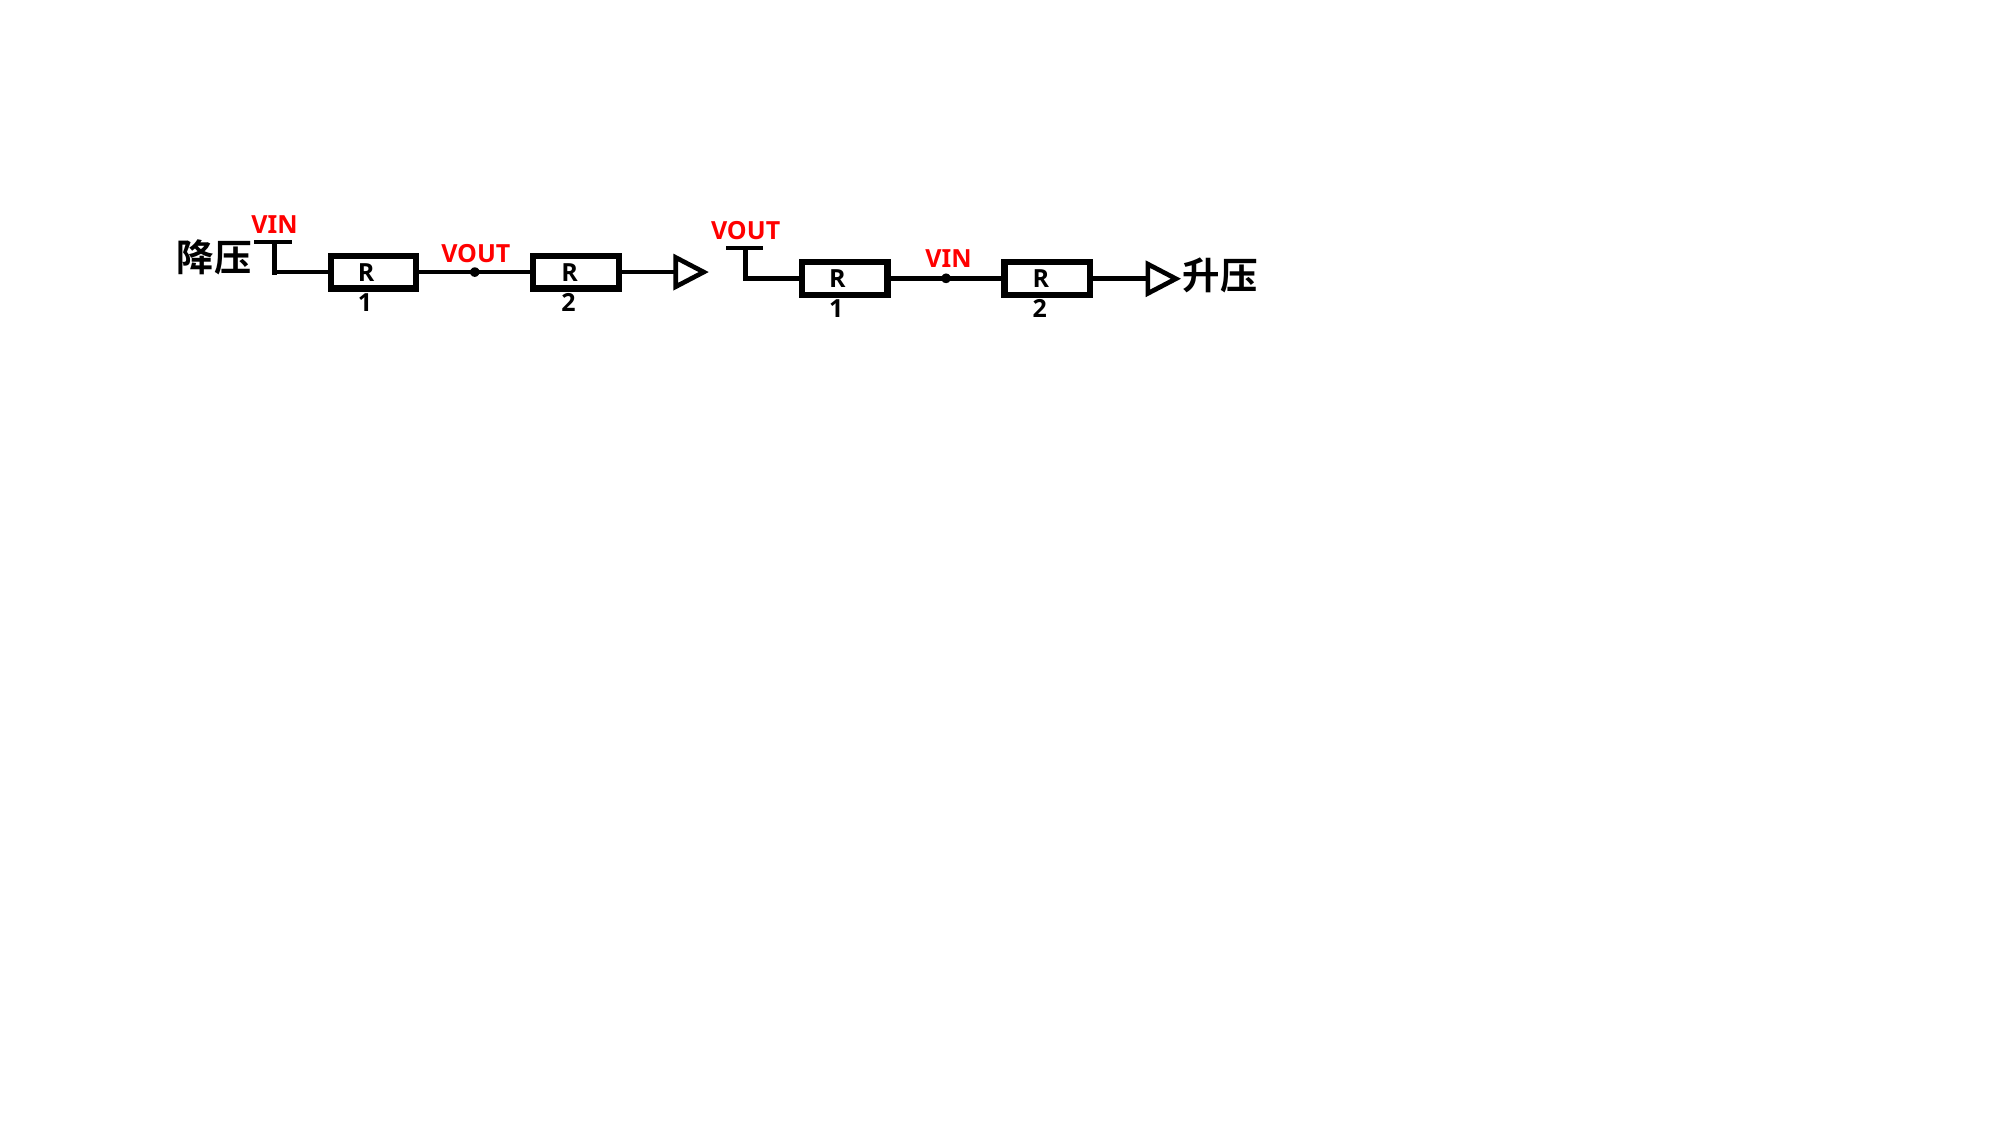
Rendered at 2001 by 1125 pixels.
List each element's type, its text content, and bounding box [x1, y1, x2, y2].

text_box [1149, 263, 1167, 294]
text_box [474, 255, 678, 289]
text_box 降压 [161, 226, 267, 287]
text_box VIN [236, 201, 313, 247]
text_box 升压 [1167, 244, 1273, 304]
text_box R2 [1017, 255, 1078, 261]
text_box R1 [343, 289, 404, 324]
text_box R1 [814, 295, 875, 331]
text_box [678, 257, 706, 287]
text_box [743, 261, 945, 295]
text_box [272, 255, 474, 289]
text_box R1 [343, 249, 404, 255]
text_box VOUT [696, 207, 796, 253]
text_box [945, 261, 1149, 295]
text_box R2 [546, 249, 607, 255]
text_box R2 [1017, 295, 1078, 331]
text_box VIN [910, 235, 987, 261]
text_box VOUT [426, 230, 526, 255]
text_box R2 [546, 289, 607, 324]
text_box R1 [814, 255, 875, 261]
